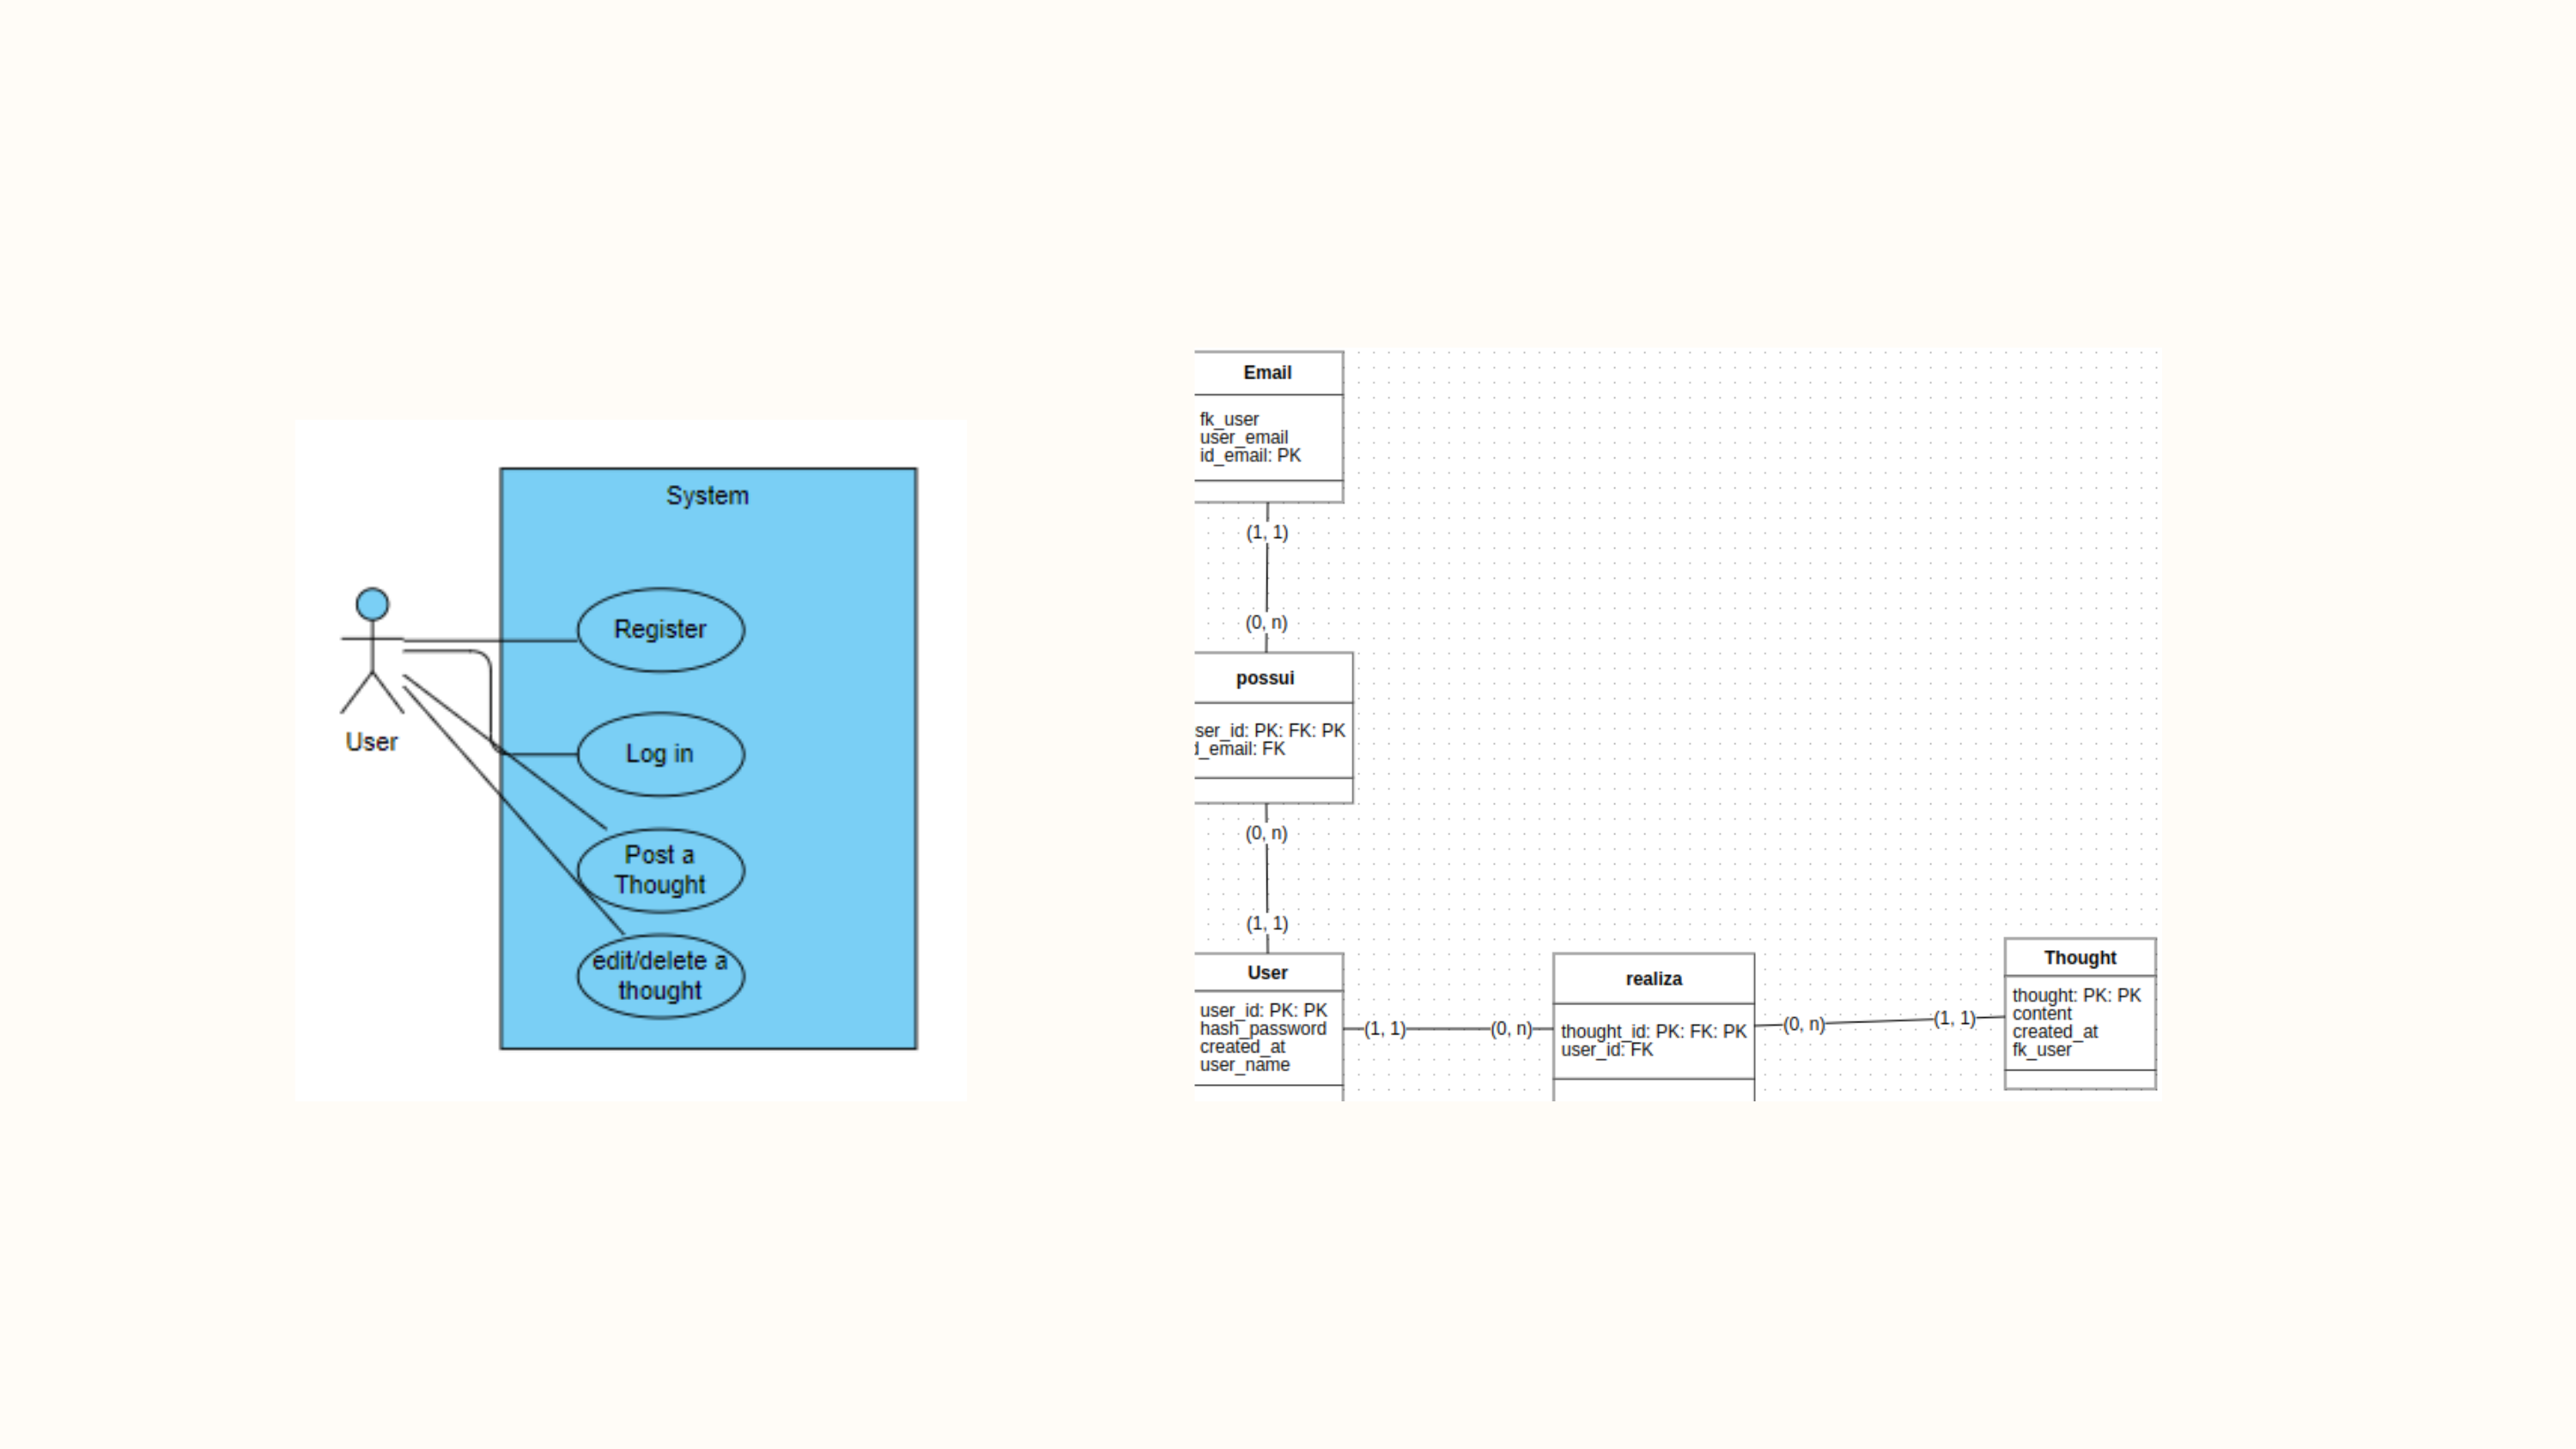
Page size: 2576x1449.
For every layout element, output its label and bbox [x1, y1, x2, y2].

text_box [295, 420, 968, 1101]
text_box [1194, 348, 2162, 1101]
